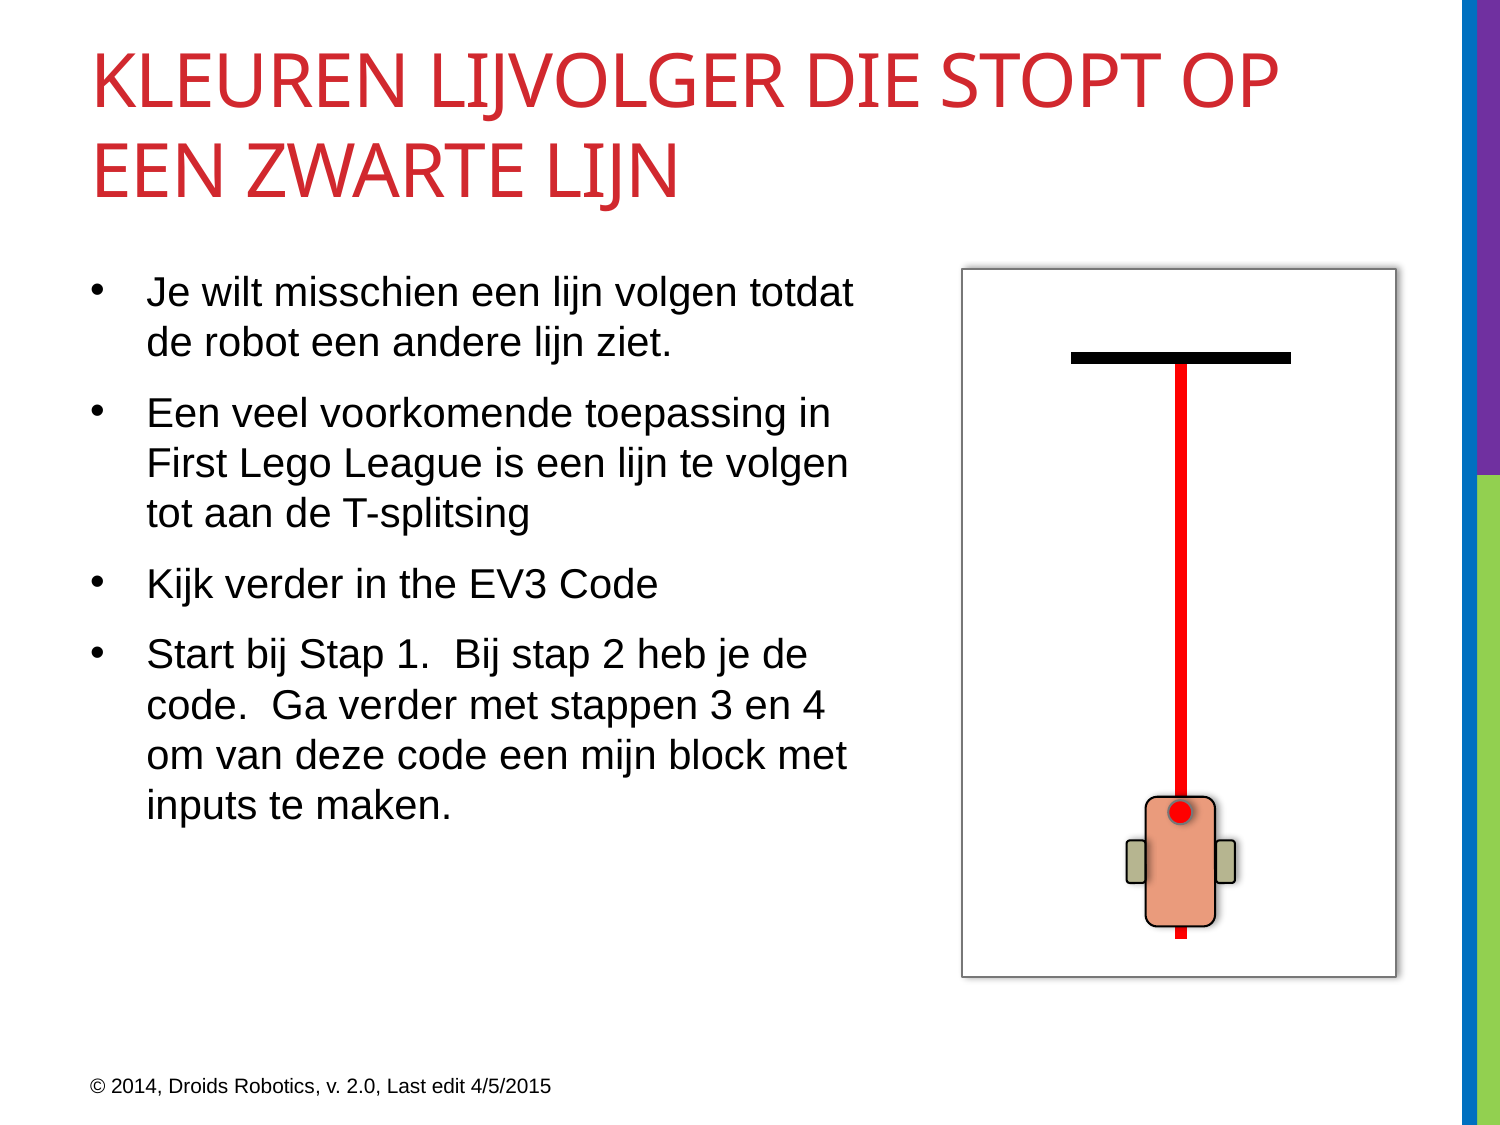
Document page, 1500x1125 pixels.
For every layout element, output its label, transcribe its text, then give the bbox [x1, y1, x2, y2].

list Je wilt misschien een lijn volgen totdat de robot een andere lijn ziet. Een veel voorkomende toepassing in First Lego League is een lijn te volgen tot aan de T-splitsing Kijk verder in the EV3 Code Start bij Stap 1. Bij stap 2 heb je de code. Ga verder met stappen 3 en 4 om van deze code een mijn block met inputs te maken. [75, 256, 908, 999]
footer © 2014, Droids Robotics, v. 2.0, Last edit 4/5/2015 [75, 1065, 886, 1112]
text_box [961, 268, 1397, 978]
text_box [1126, 796, 1236, 927]
title Kleuren lijvolger die stopt op een zwarte lijn [75, 25, 1428, 250]
